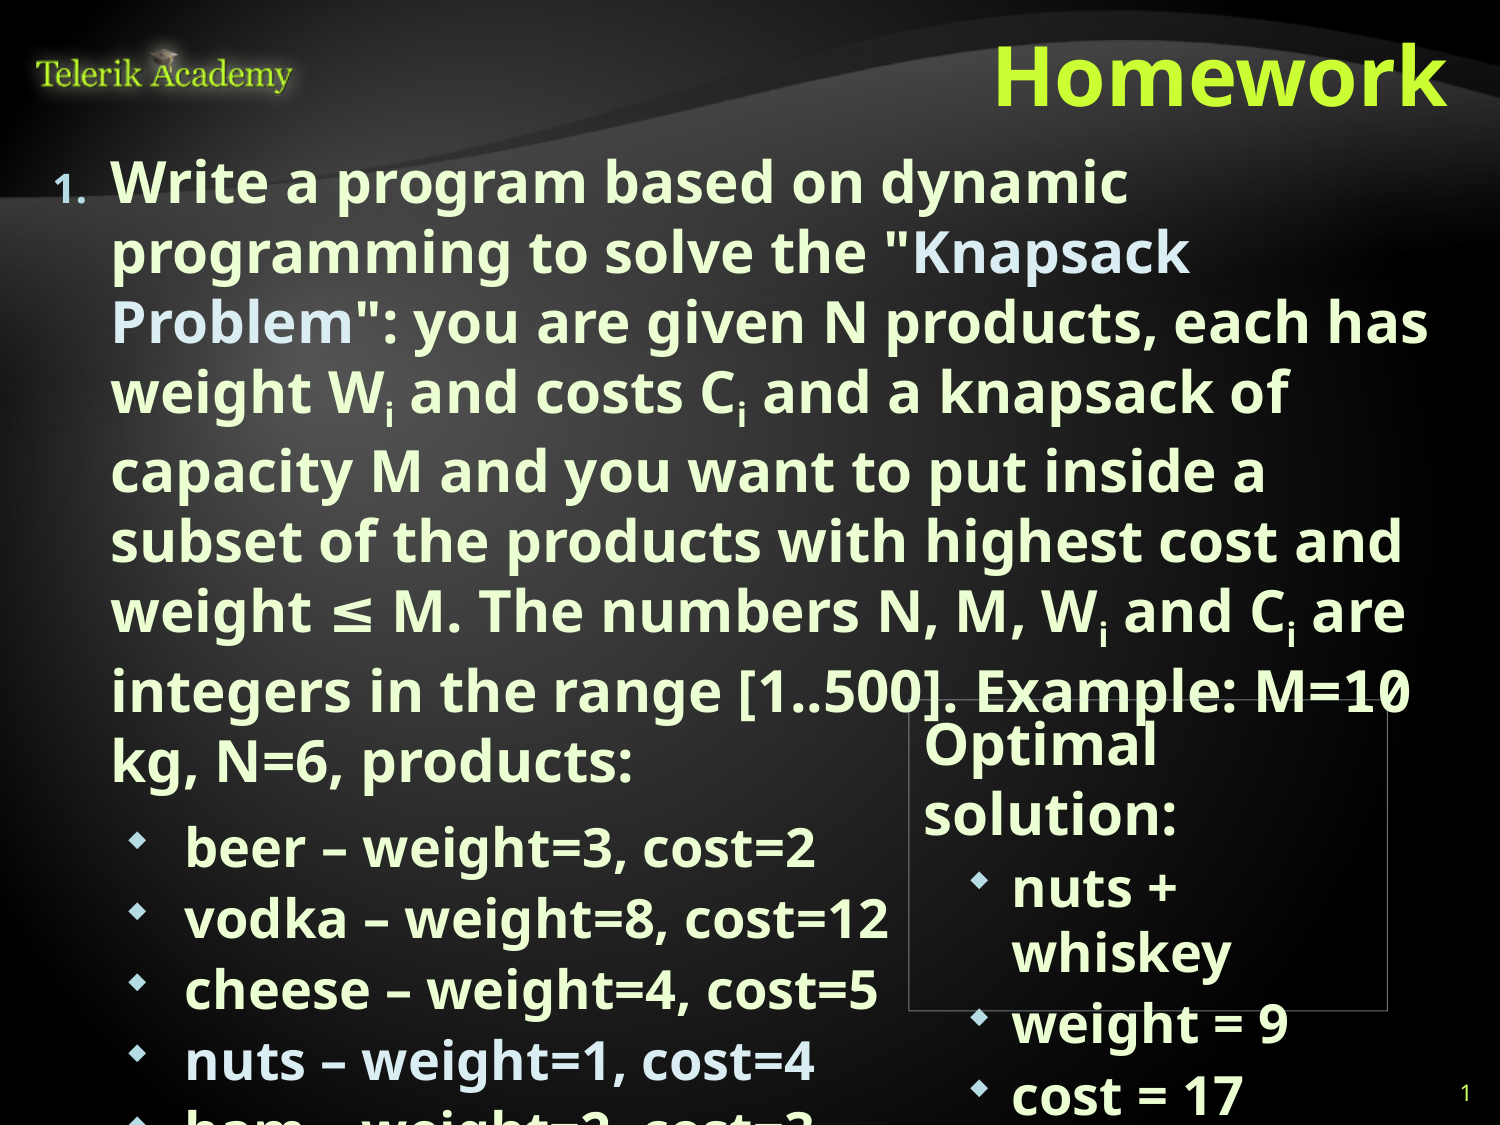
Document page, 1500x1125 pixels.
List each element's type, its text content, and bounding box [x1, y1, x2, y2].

list Write a program based on dynamic programming to solve the "Knapsack Problem": you are given N products, each has weight Wi and costs Ci and a knapsack of capacity M and you want to put inside a subset of the products with highest cost and weight ≤ M. The numbers N, M, Wi and Ci are integers in the range [1..500]. Example: M=10 kg, N=6, products: beer – weight=3, cost=2 vodka – weight=8, cost=12 cheese – weight=4, cost=5 nuts – weight=1, cost=4 ham – weight=2, cost=3 whiskey – weight=8, cost=13 [37, 137, 1463, 1088]
text_box Optimal solution: nuts + whiskey weight = 9 cost = 17 [908, 699, 1388, 1011]
title Homework [300, 12, 1463, 137]
slide_number 1 [1412, 1074, 1488, 1113]
picture [0, 0, 1500, 1125]
